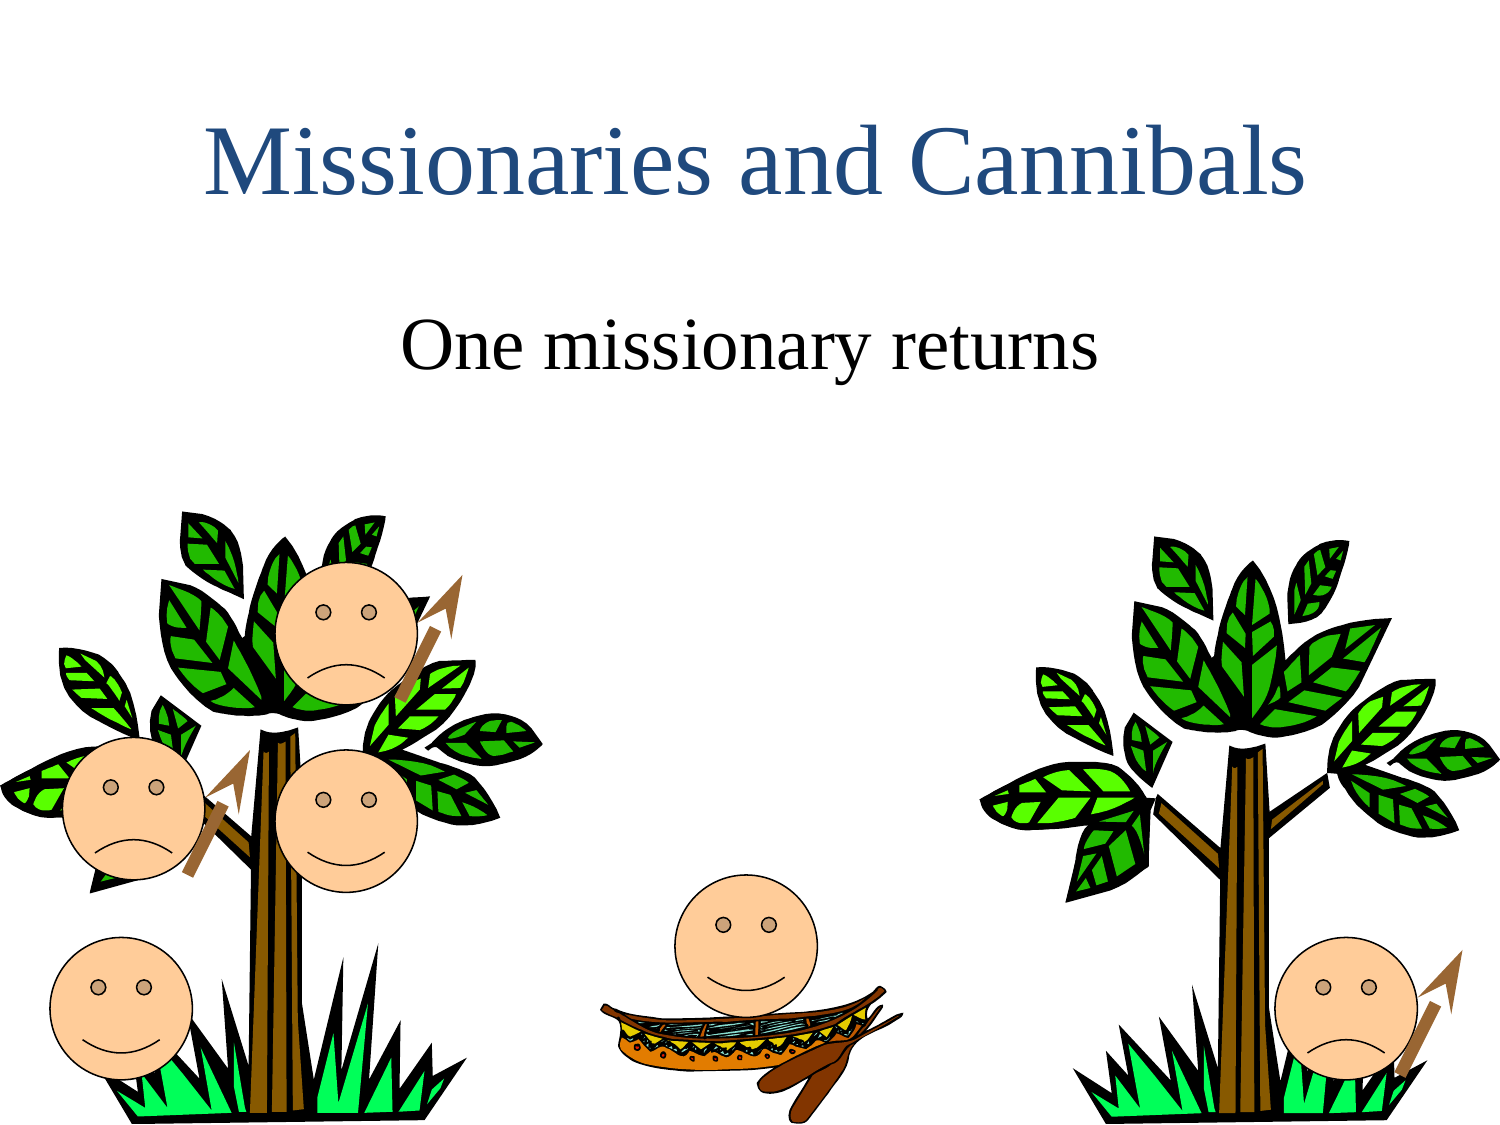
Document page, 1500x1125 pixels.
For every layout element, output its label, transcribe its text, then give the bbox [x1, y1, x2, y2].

picture [0, 511, 543, 1125]
text_box Missionaries and Cannibals [112, 87, 1400, 223]
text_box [62, 737, 251, 881]
picture [599, 985, 904, 1125]
picture [979, 536, 1500, 1125]
text_box One missionary returns [350, 287, 1150, 393]
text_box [274, 562, 463, 706]
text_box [1274, 937, 1463, 1081]
text_box [674, 874, 818, 983]
